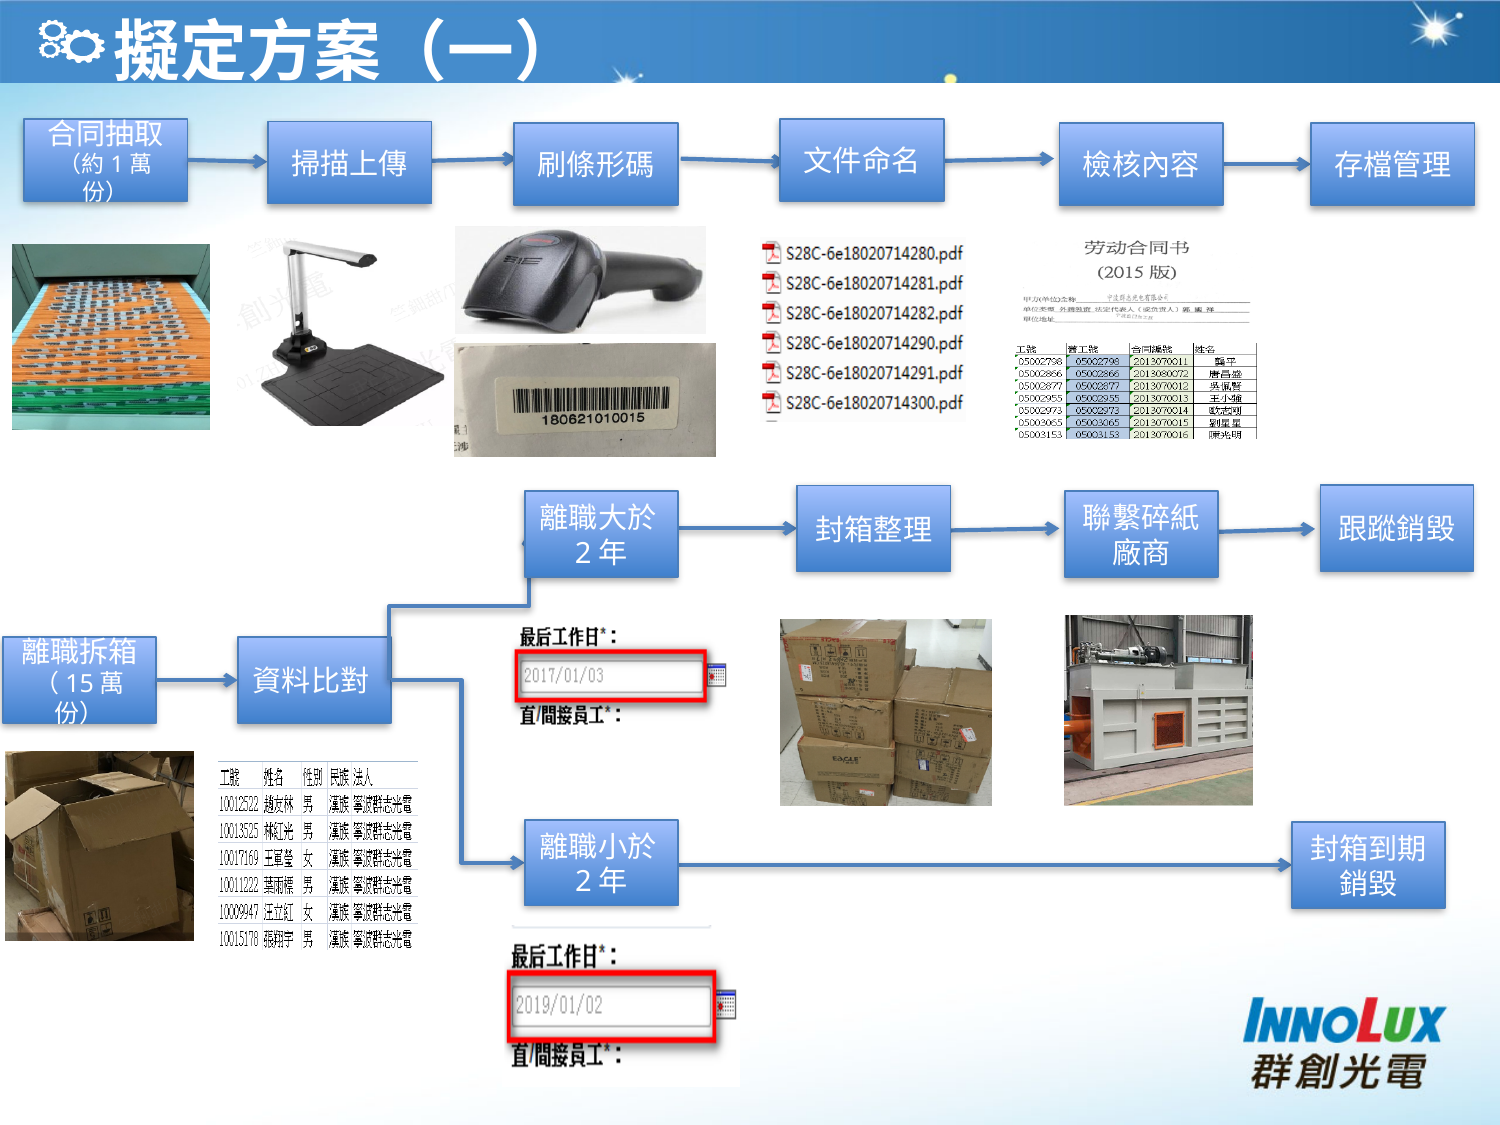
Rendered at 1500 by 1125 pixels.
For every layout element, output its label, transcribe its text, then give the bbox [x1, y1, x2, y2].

text_box 掃描上傳 [267, 121, 432, 204]
text_box 文件命名 [779, 118, 945, 202]
text_box 封箱到期銷毀 [1291, 821, 1446, 909]
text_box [680, 158, 786, 162]
text_box 刷條形碼 [513, 122, 679, 206]
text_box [0, 0, 1500, 83]
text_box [1211, 528, 1316, 533]
text_box 資料比對 [237, 636, 385, 724]
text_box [424, 158, 518, 162]
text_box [390, 679, 525, 863]
text_box 離職大於2年 [524, 490, 679, 578]
text_box 封箱整理 [796, 485, 951, 572]
text_box 合同抽取（約1萬份） [23, 118, 188, 202]
text_box 聯繫碎紙廠商 [1064, 490, 1219, 578]
text_box 離職小於2年 [524, 819, 679, 906]
text_box 存檔管理 [1310, 122, 1475, 206]
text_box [389, 532, 530, 681]
picture [0, 83, 1500, 1125]
text_box 離職拆箱（15萬份） [2, 636, 157, 724]
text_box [938, 158, 1055, 162]
text_box 檢核內容 [1059, 122, 1224, 206]
text_box 跟蹤銷毀 [1320, 484, 1474, 572]
